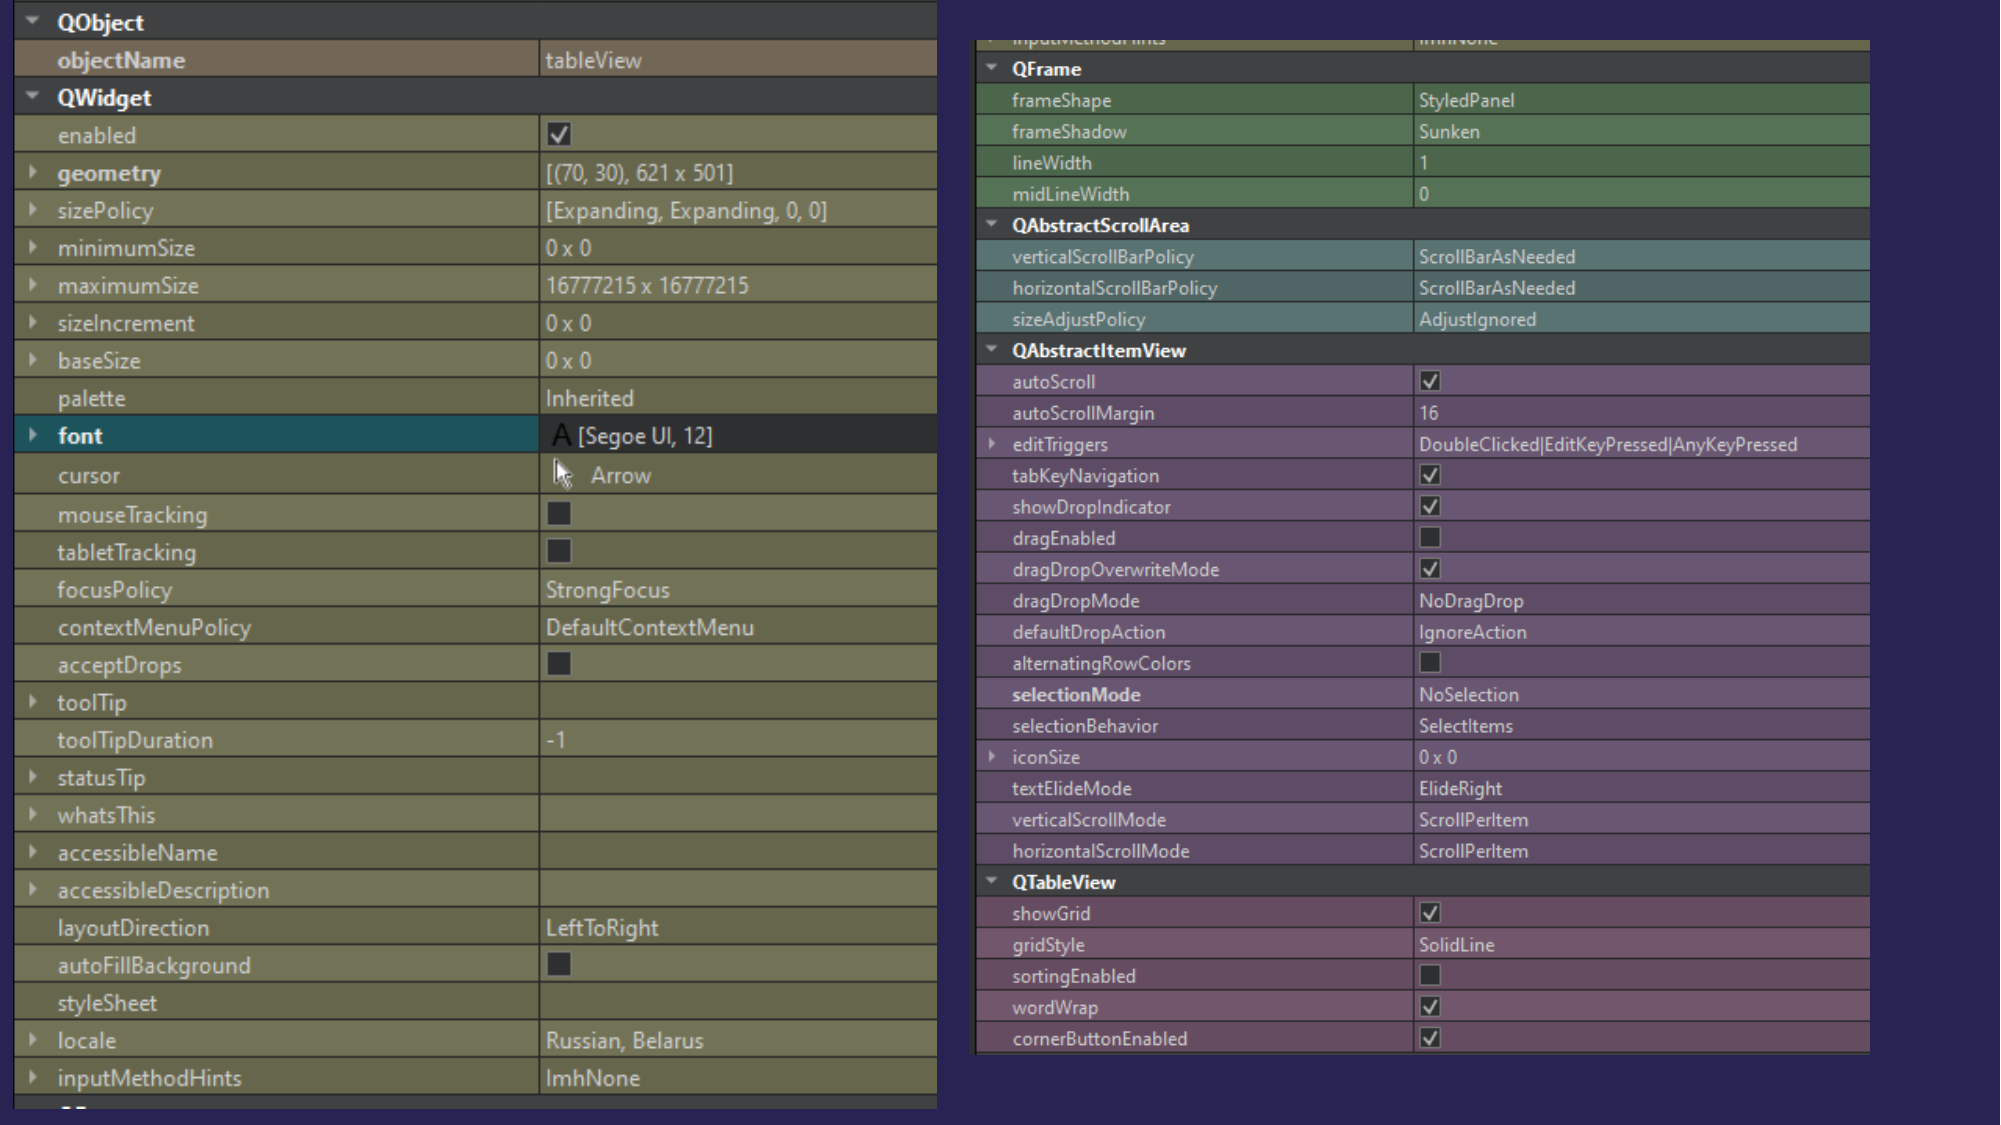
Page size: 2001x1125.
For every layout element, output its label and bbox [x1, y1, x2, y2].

picture [969, 40, 1870, 1055]
picture [13, 0, 937, 1109]
